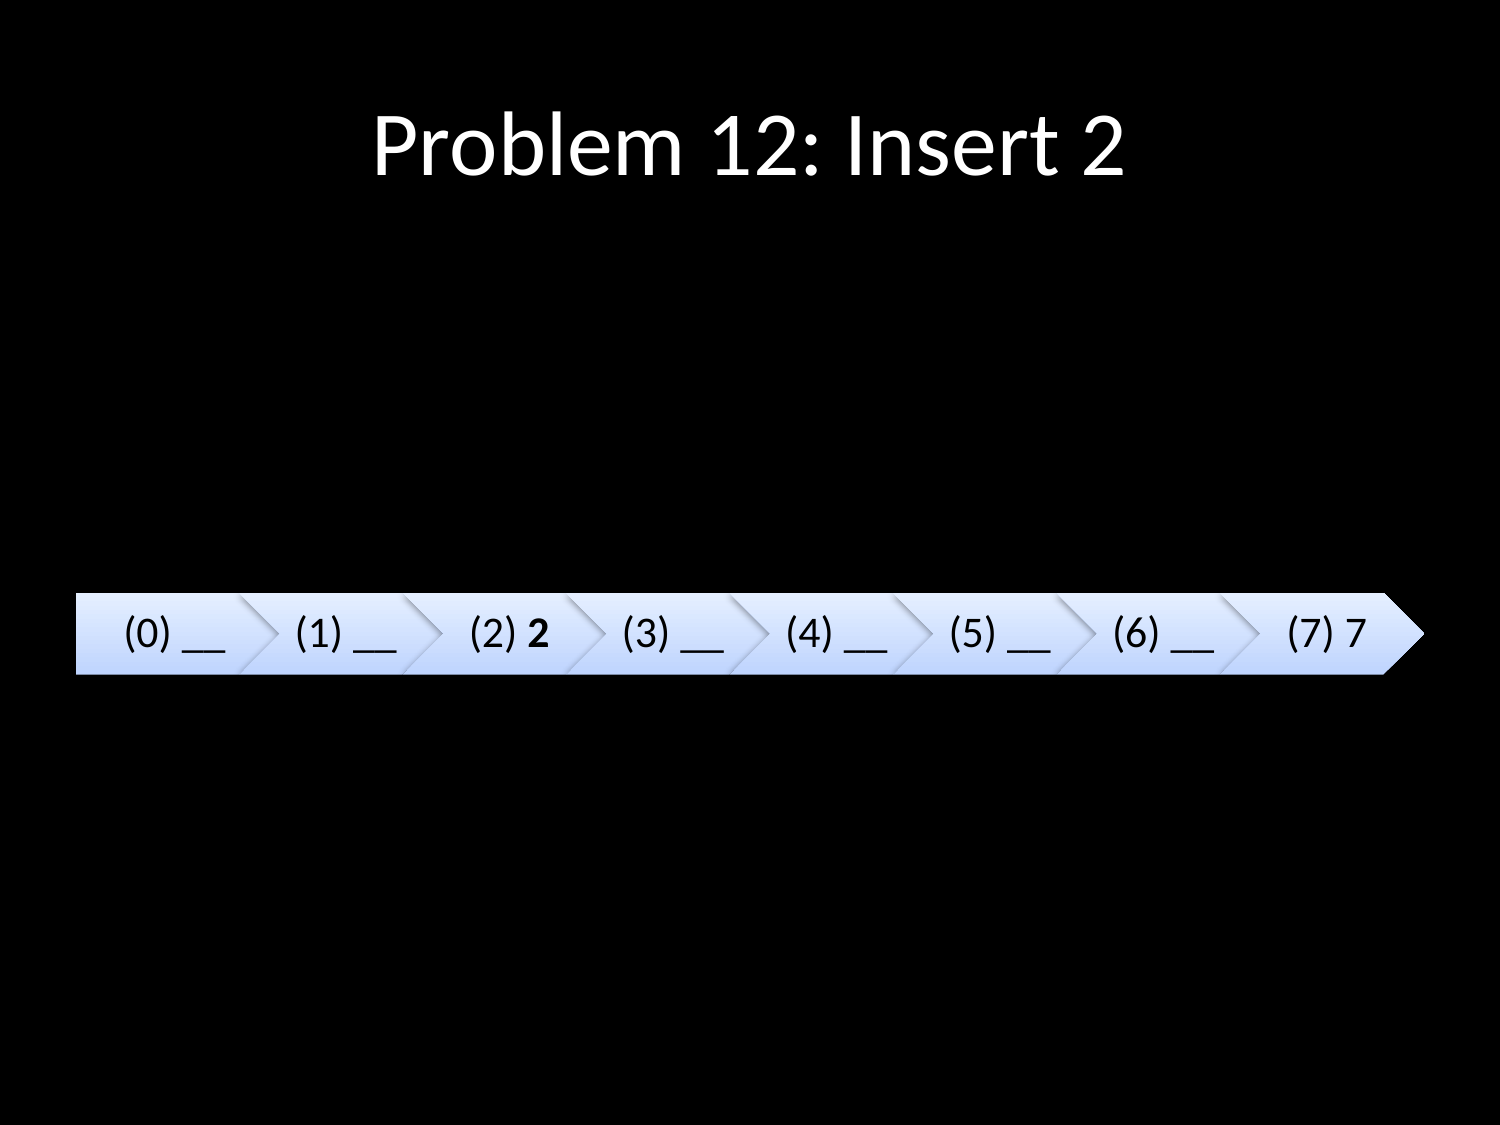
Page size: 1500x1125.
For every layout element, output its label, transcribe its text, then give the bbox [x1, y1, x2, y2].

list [74, 262, 1426, 1006]
title Problem 12: Insert 2 [75, 45, 1425, 233]
